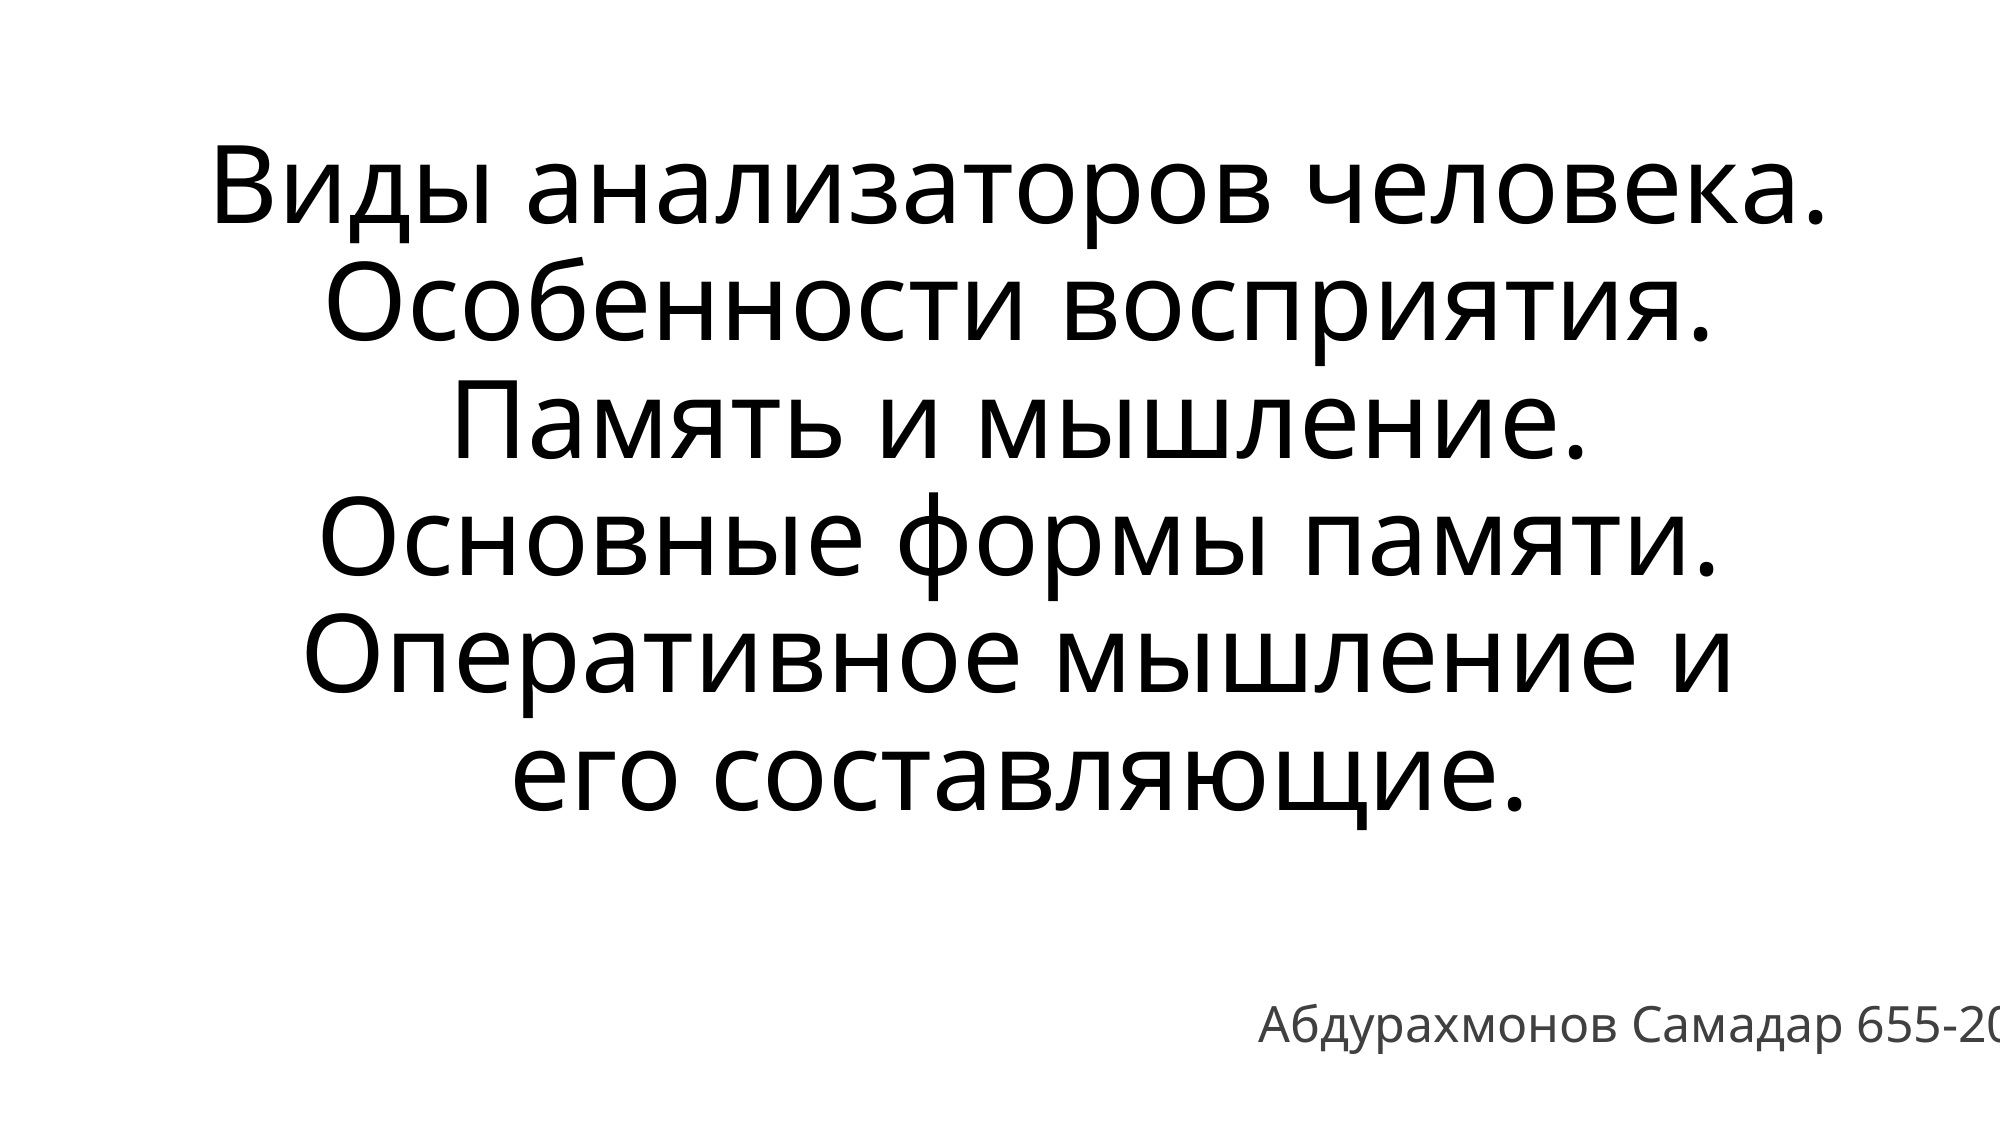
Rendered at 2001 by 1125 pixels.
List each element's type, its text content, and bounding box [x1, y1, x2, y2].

subtitle Абдурахмонов Самадар 655-20 [887, 991, 2000, 1125]
title Виды анализаторов человека. Особенности восприятия. Память и мышление. Основные формы памяти. Оперативное мышление и его составляющие. [192, 0, 1847, 842]
